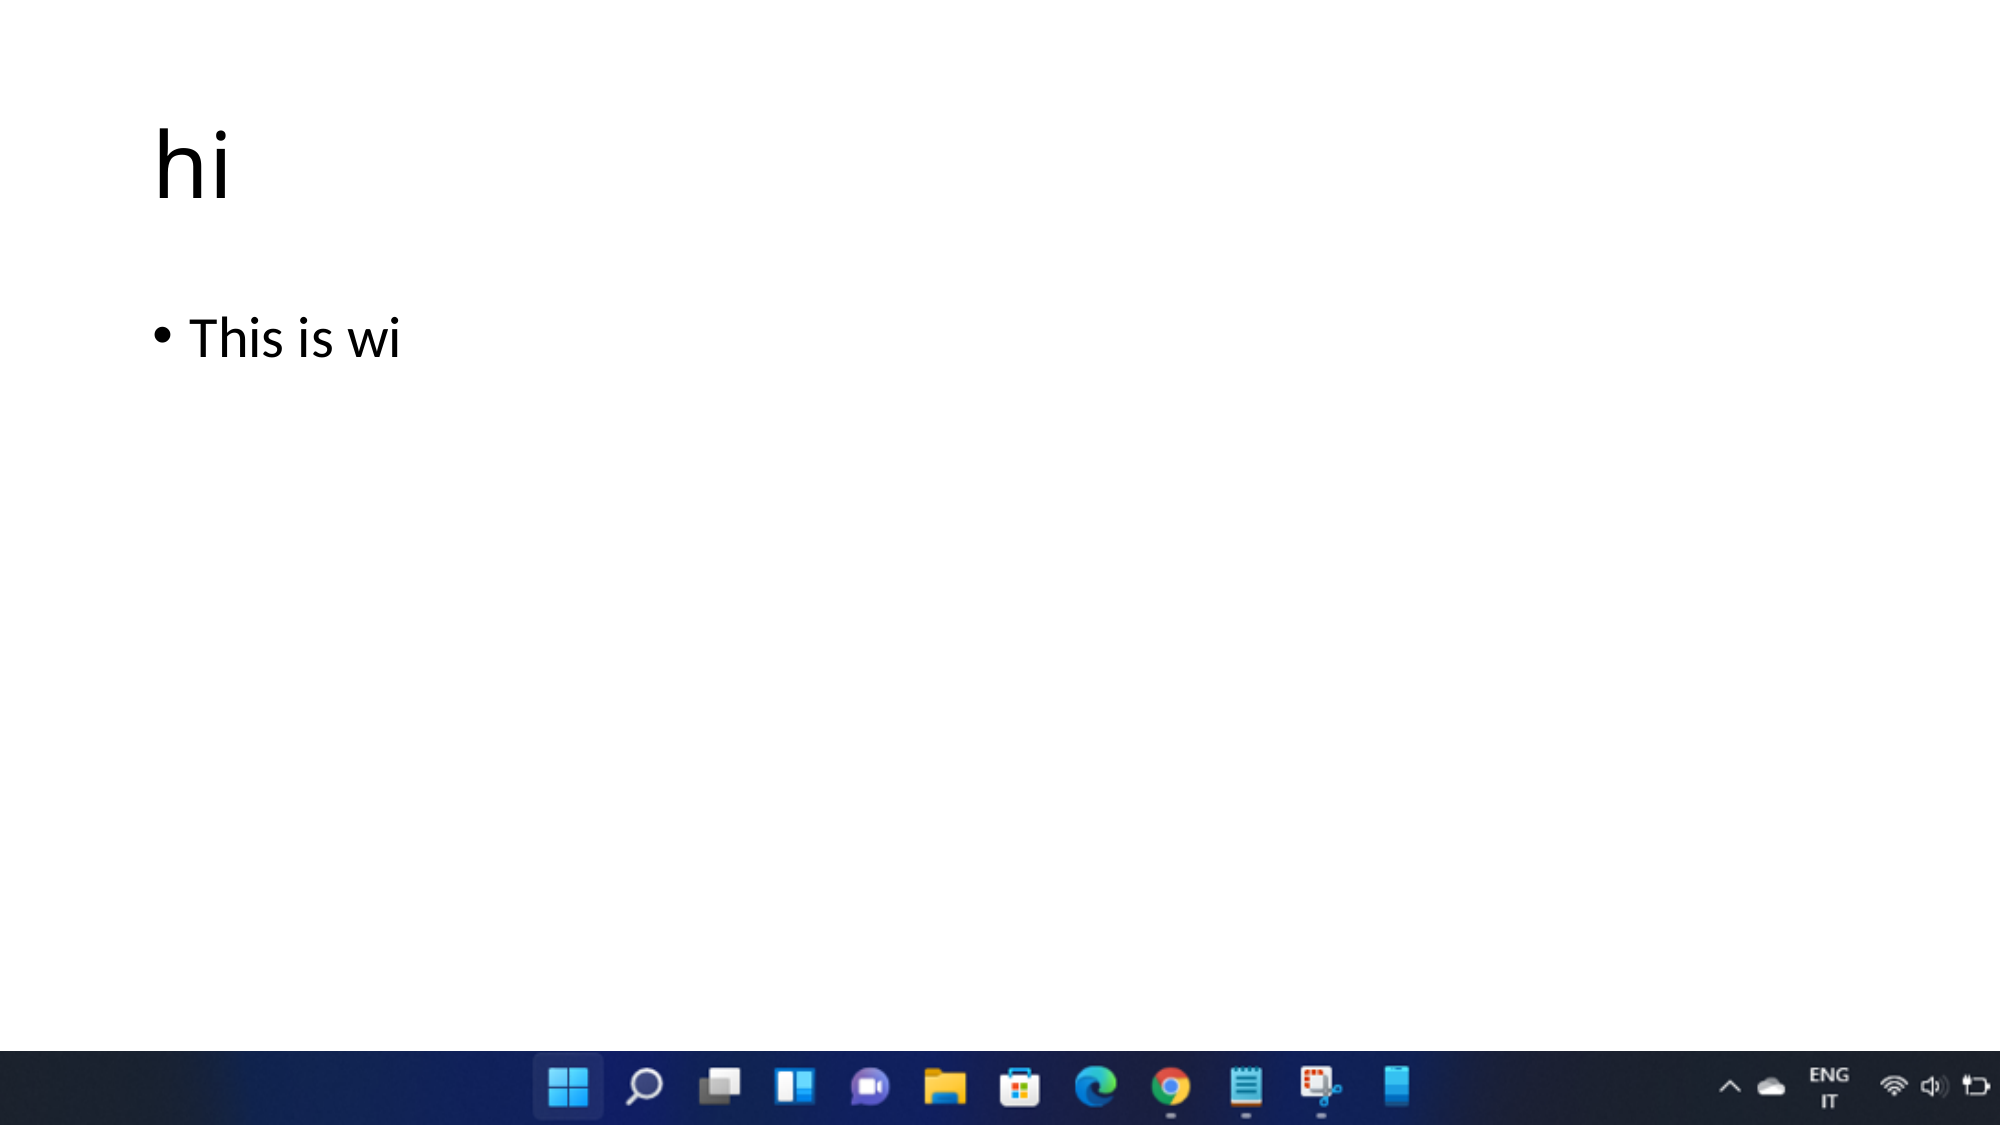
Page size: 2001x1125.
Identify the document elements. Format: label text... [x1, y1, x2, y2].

title hi [137, 59, 1863, 278]
list This is wi [137, 299, 1863, 1014]
picture [0, 1051, 2000, 1125]
